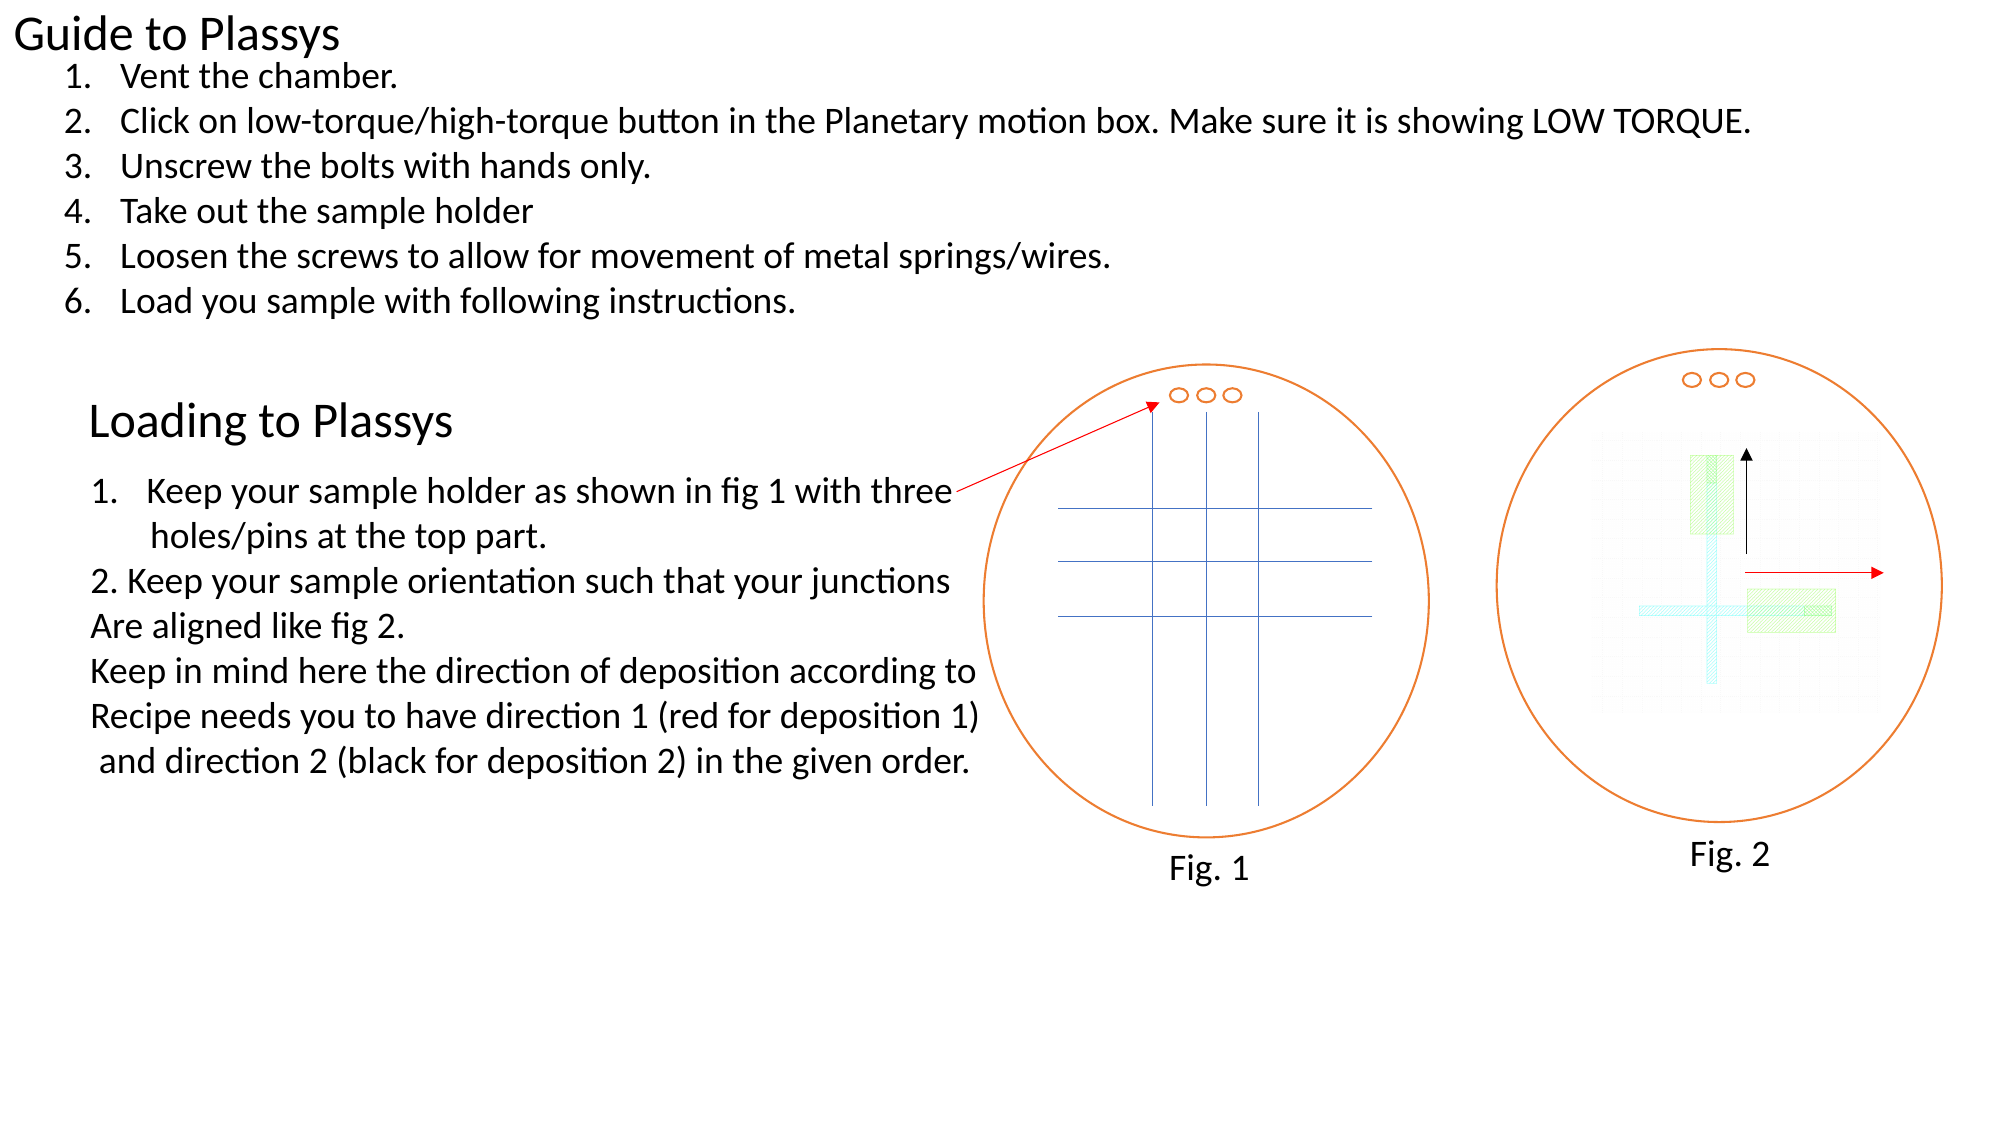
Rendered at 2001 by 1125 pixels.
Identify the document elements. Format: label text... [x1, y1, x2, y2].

subtitle Loading to Plassys [45, 386, 498, 459]
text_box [956, 402, 1160, 492]
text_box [1496, 349, 1942, 823]
text_box Vent the chamber. Click on low-torque/high-torque button in the Planetary motion box. Make sure it is showing LOW TORQUE. Unscrew the bolts with hands only. Take out the sample holder Loosen the screws to allow for movement of metal springs/wires. Load you sample with following instructions. [49, 44, 1798, 419]
text_box Guide to Plassys [0, 0, 403, 73]
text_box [983, 364, 1429, 838]
text_box Keep your sample holder as shown in fig 1 with three holes/pins at the top part. 2. Keep your sample orientation such that your junctions Are aligned like fig 2. Keep in mind here the direction of deposition according to Recipe needs you to have direction 1 (red for deposition 1) and direction 2 (black for deposition 2) in the given order. [75, 458, 1002, 924]
text_box Fig. 1 [1154, 838, 1277, 1031]
text_box Fig. 2 [1675, 823, 1798, 1017]
